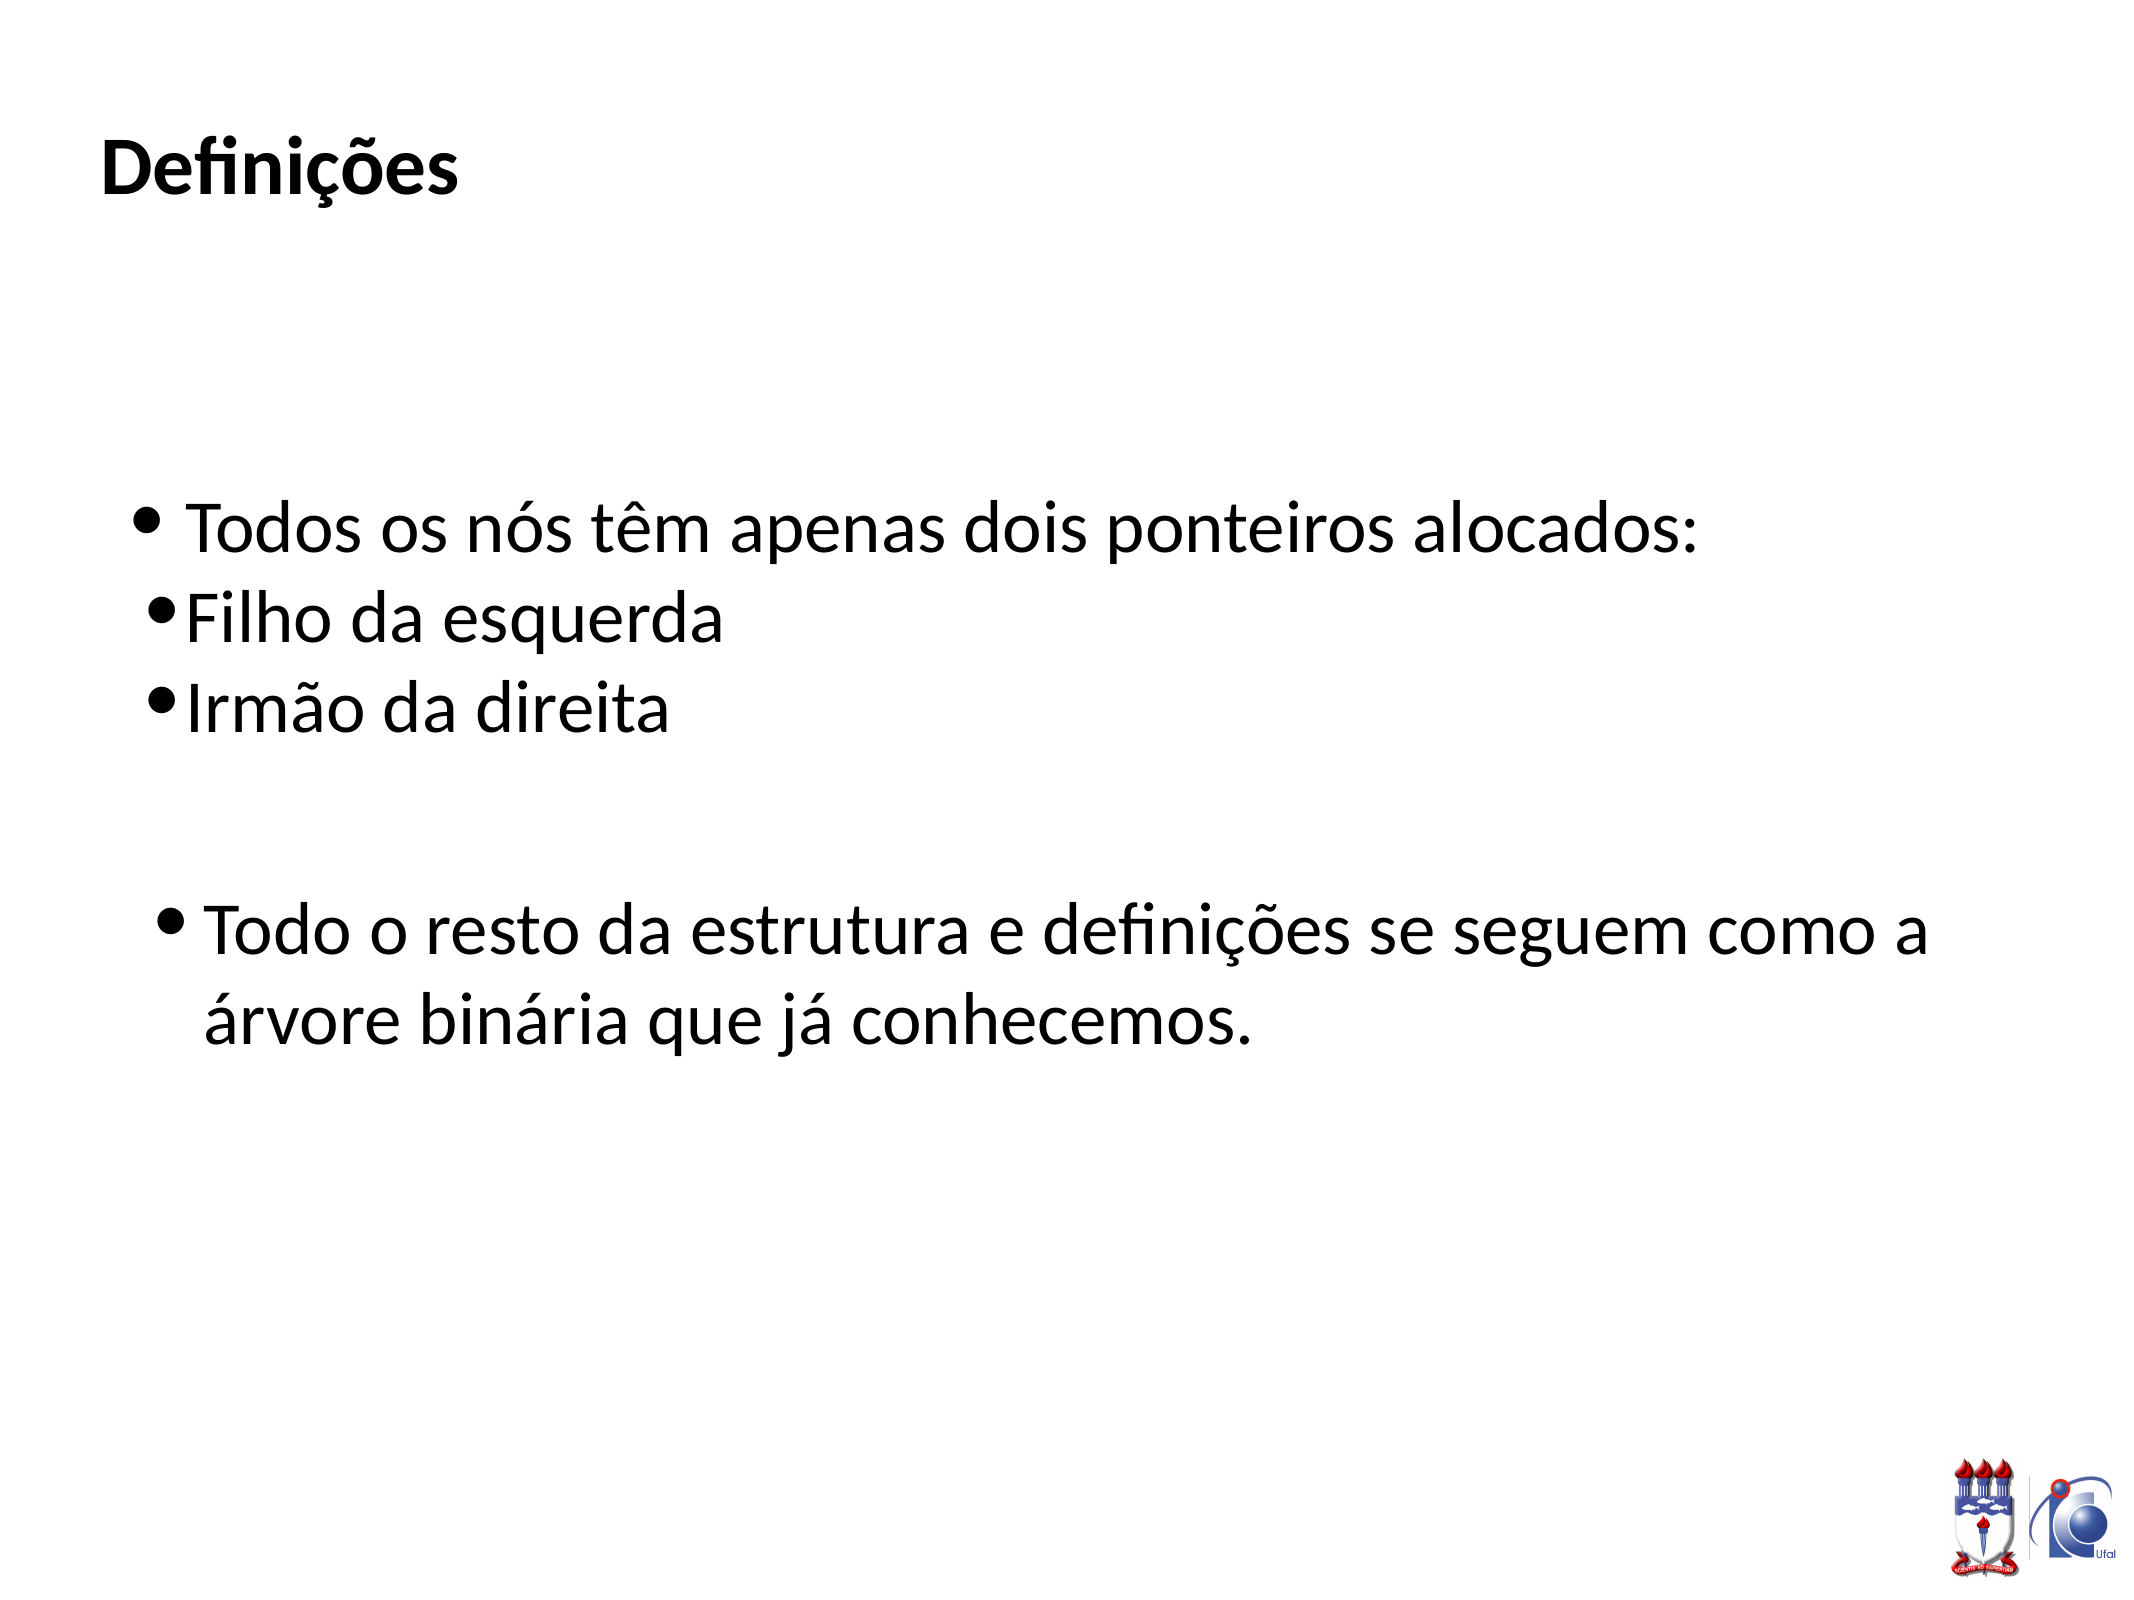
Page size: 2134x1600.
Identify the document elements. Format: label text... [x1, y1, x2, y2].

title Definições [92, 72, 2042, 250]
picture [1948, 1456, 2020, 1579]
list Todos os nós têm apenas dois ponteiros alocados: Filho da esquerda Irmão da direita Todo o resto da estrutura e definições se seguem como a árvore binária que já conhecemos. [120, 469, 1981, 1493]
picture [2028, 1476, 2116, 1559]
